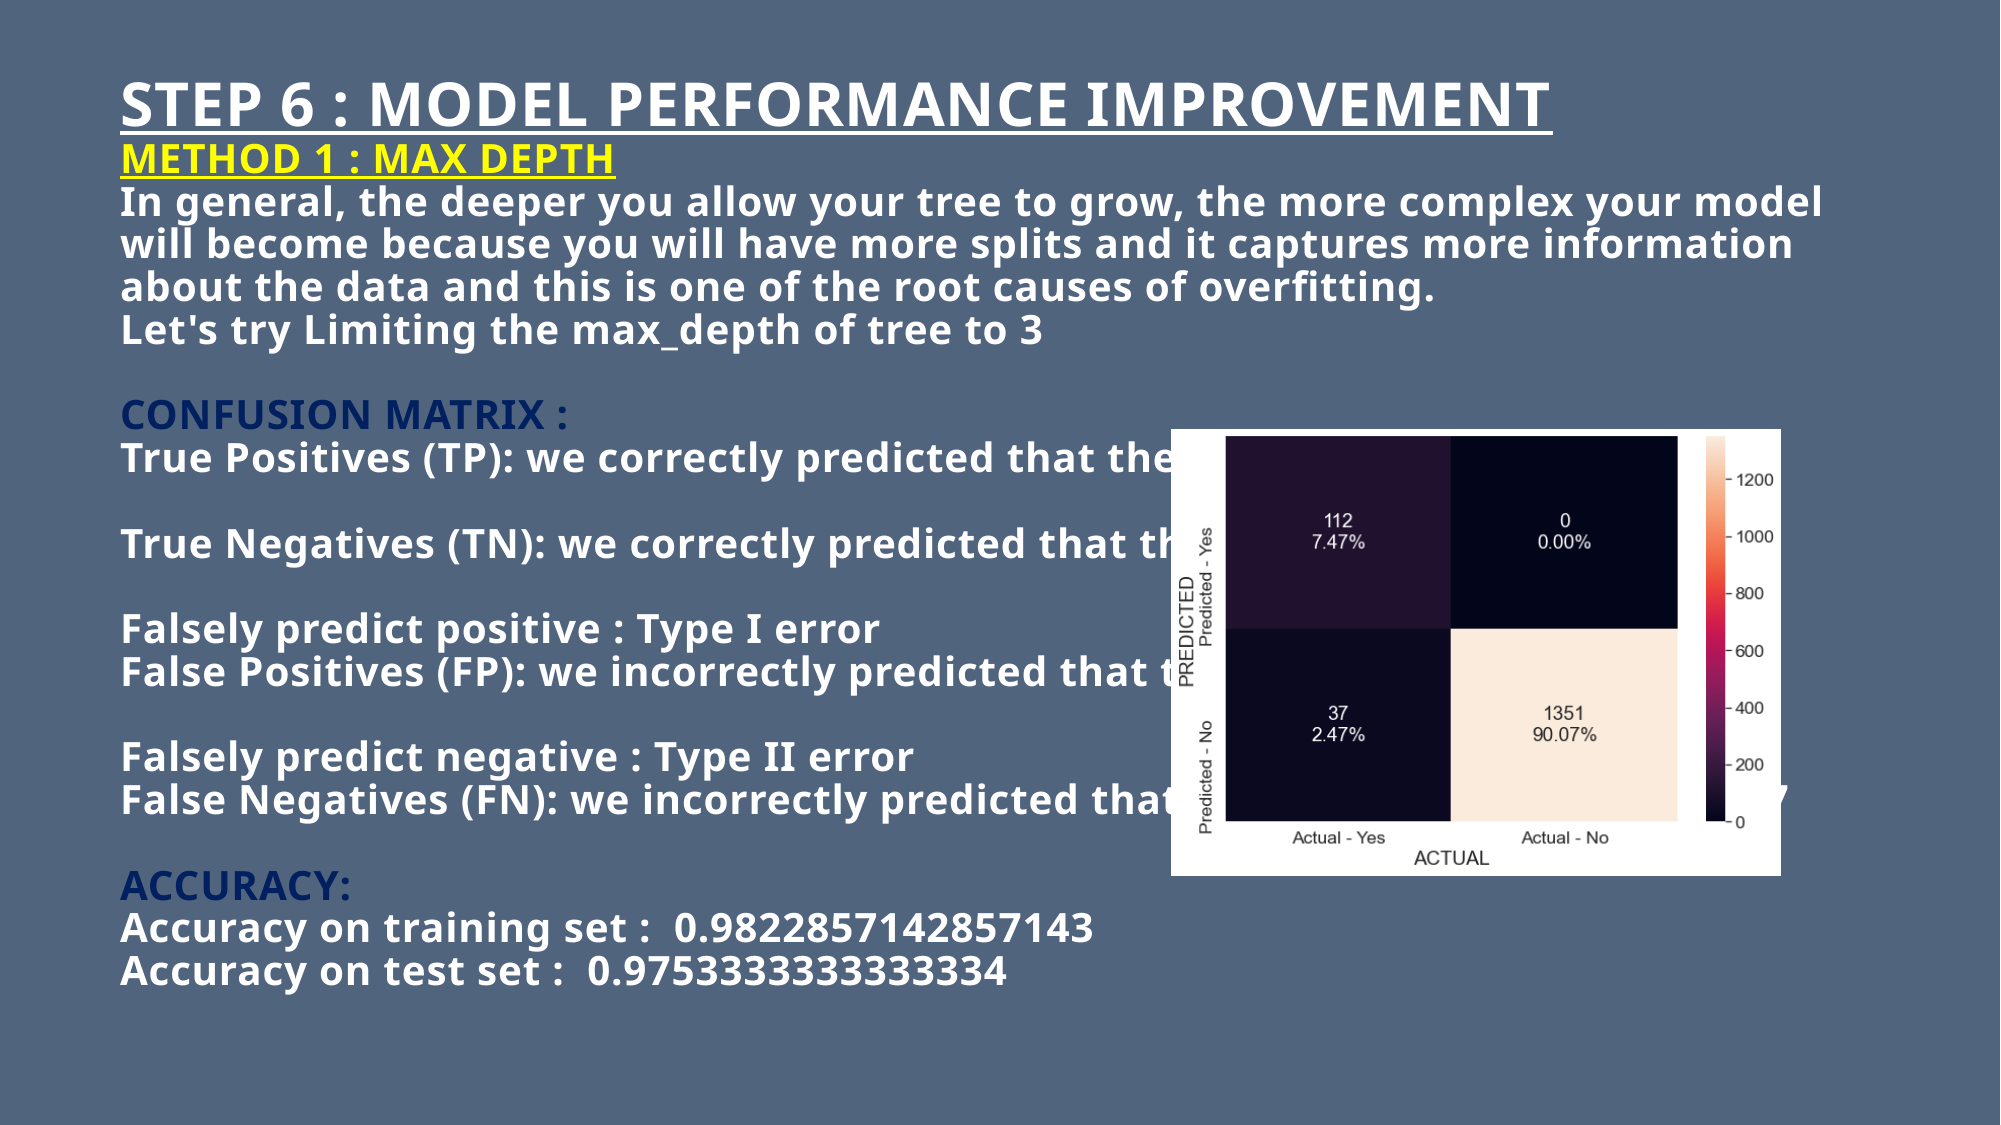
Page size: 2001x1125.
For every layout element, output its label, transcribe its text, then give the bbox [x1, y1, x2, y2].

picture [1171, 429, 1781, 876]
title STEP 6 : MODEL PERFORMANCE IMPROVEMENT METHOD 1 : MAX DEPTH In general, the deeper you allow your tree to grow, the more complex your model will become because you will have more splits and it captures more information about the data and this is one of the root causes of overfitting. Let's try Limiting the max_depth of tree to 3 CONFUSION MATRIX : True Positives (TP): we correctly predicted that they will take a loan - 112 True Negatives (TN): we correctly predicted that they will not take a loan - 1351 Falsely predict positive : Type I error False Positives (FP): we incorrectly predicted that they will take a loan - 0 Falsely predict negative : Type II error False Negatives (FN): we incorrectly predicted that they will not take a loan – 37 ACCURACY: Accuracy on training set : 0.9822857142857143 Accuracy on test set : 0.9753333333333334 [120, 75, 1880, 1009]
